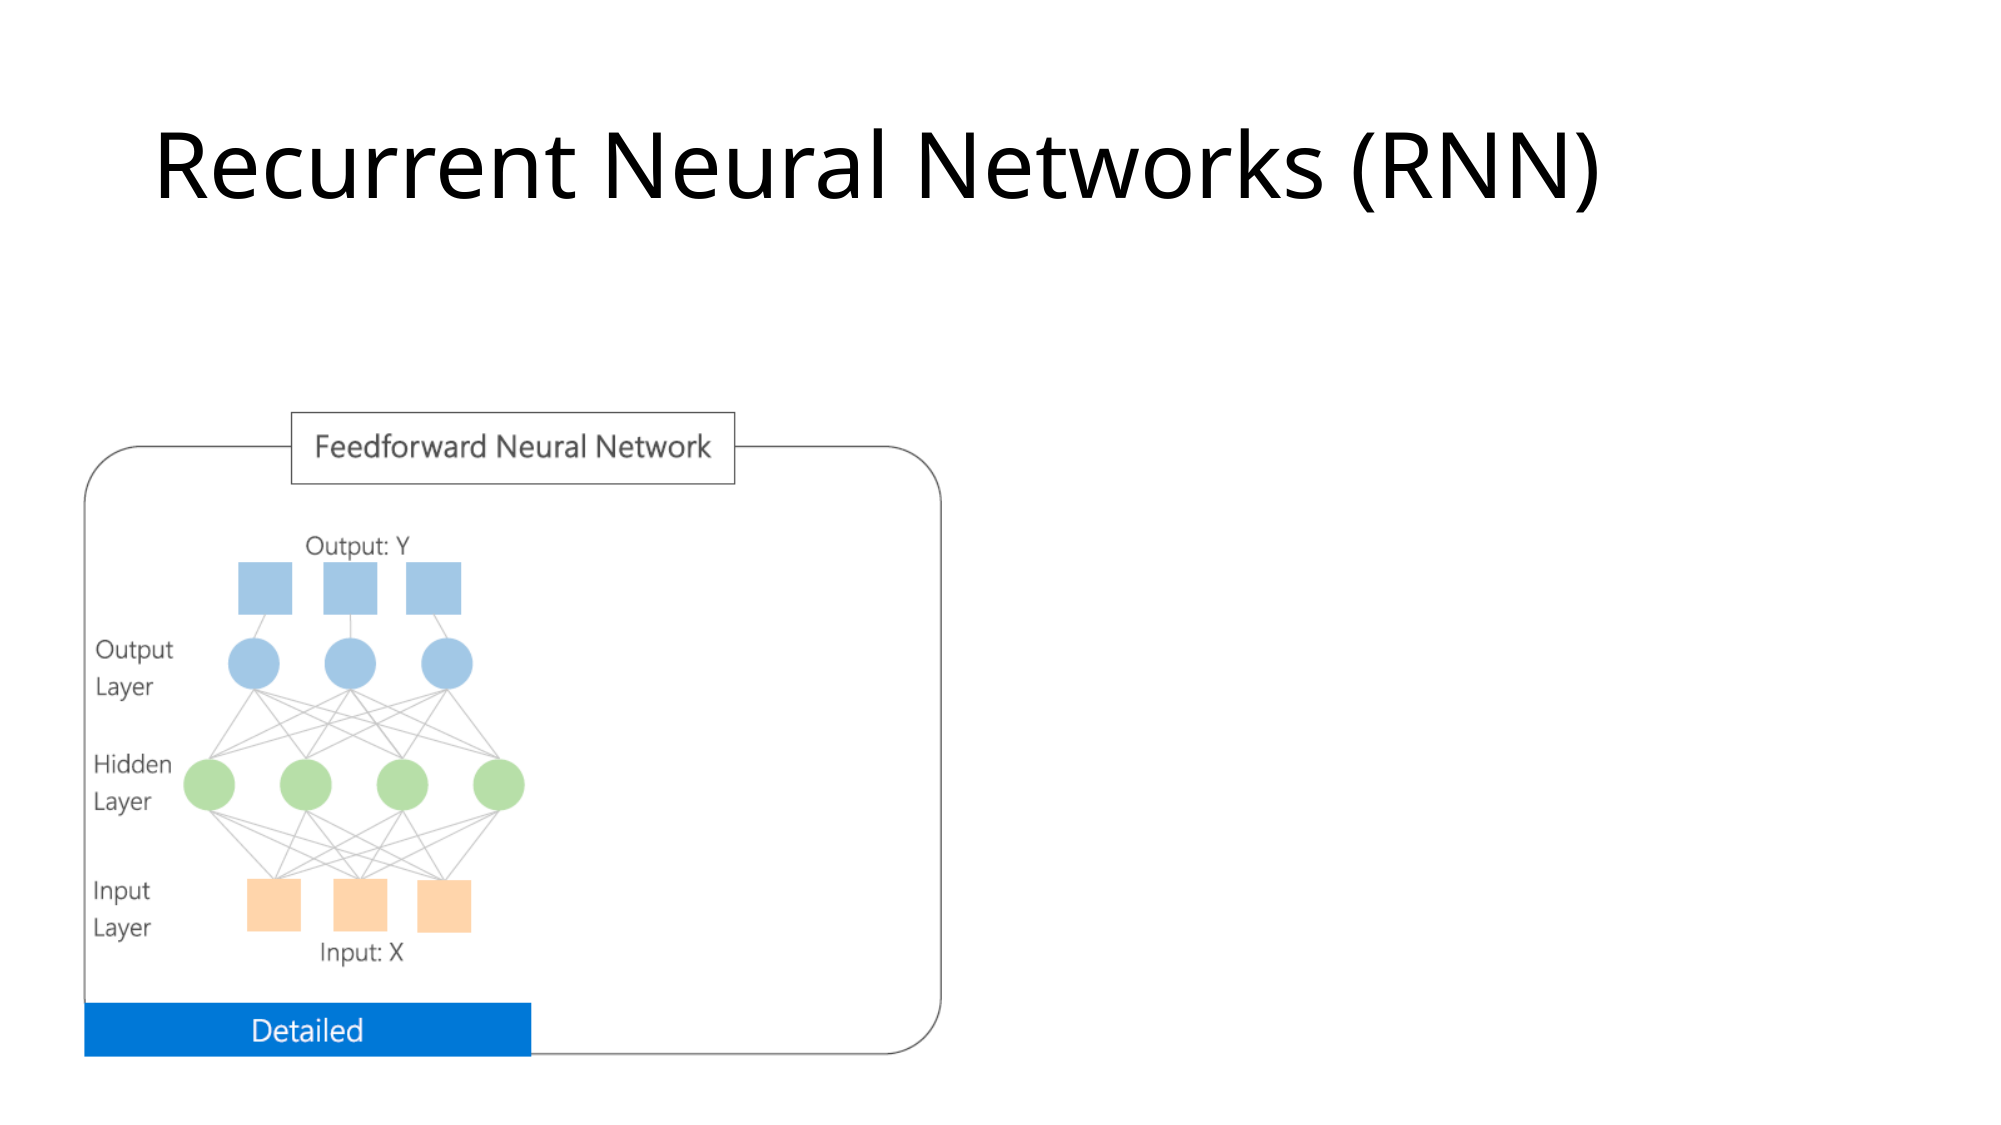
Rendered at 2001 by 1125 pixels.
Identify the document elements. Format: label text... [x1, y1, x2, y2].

title Recurrent Neural Networks (RNN) [137, 59, 1863, 278]
picture [82, 382, 972, 1058]
